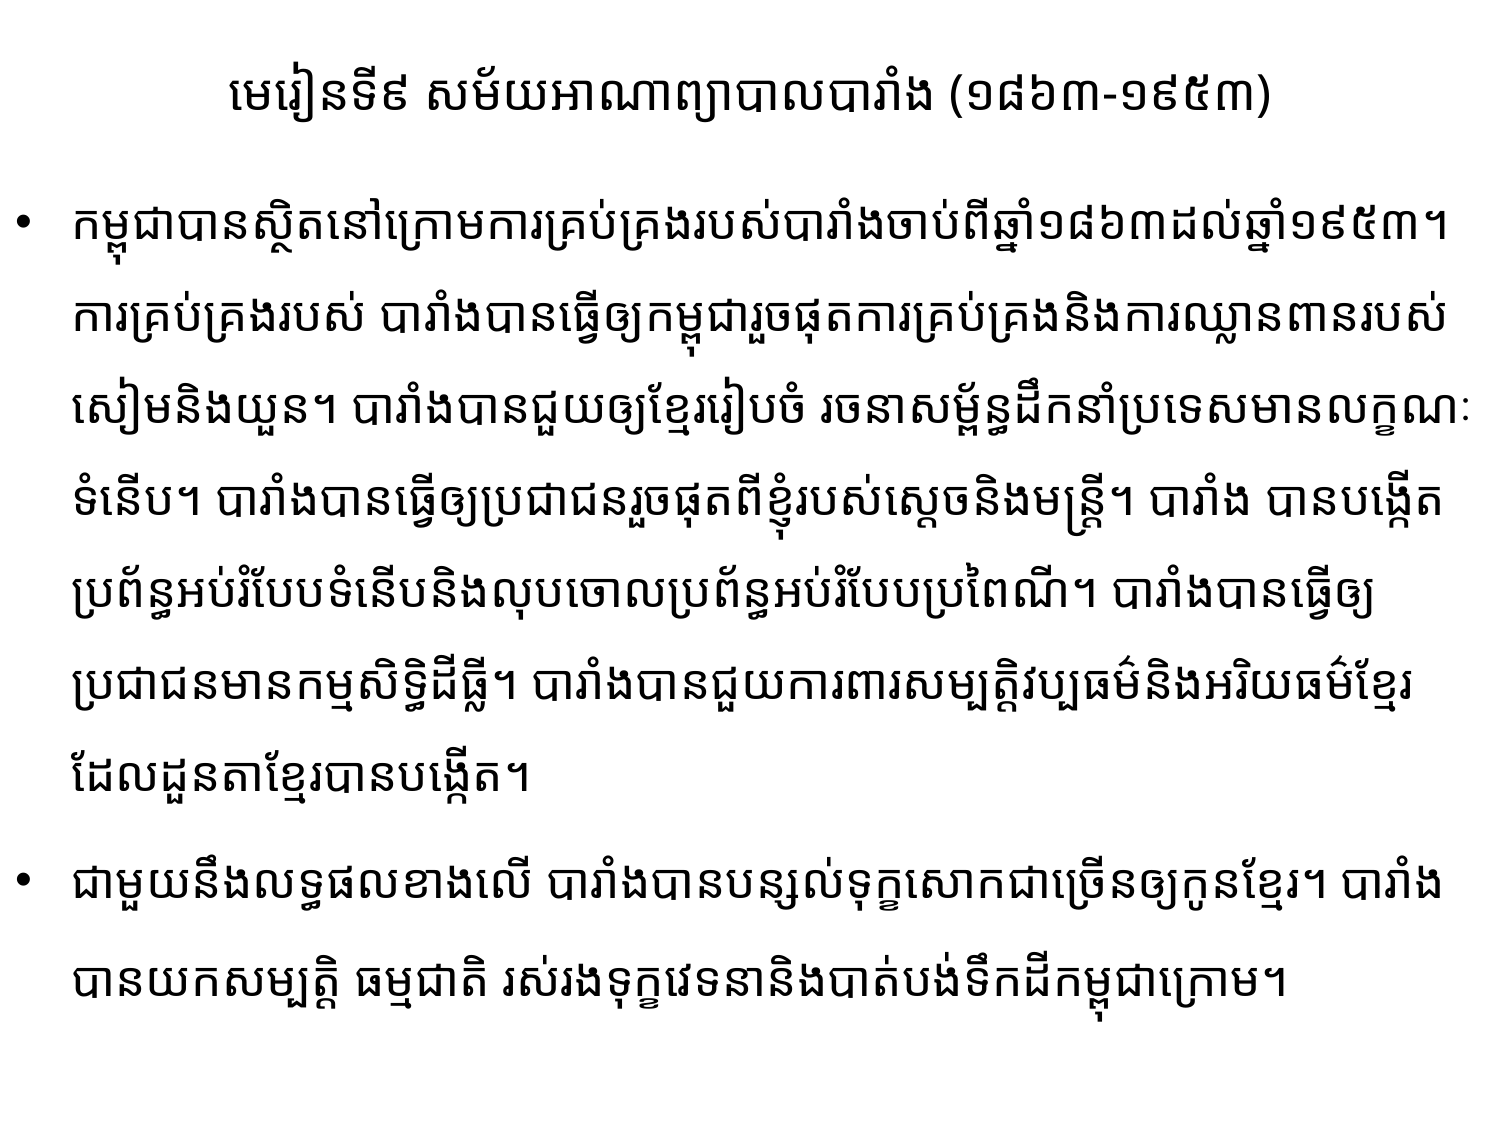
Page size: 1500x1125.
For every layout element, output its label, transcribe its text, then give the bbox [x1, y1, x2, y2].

title មេរៀនទី៩ សម័យអាណាព្យាបាលបារាំង (១៨៦៣-១៩៥៣) [0, 0, 1500, 149]
list កម្ពុជាបានស្ថិតនៅក្រោមការគ្រប់គ្រងរបស់បារាំងចាប់ពីឆ្នាំ១៨៦៣ដល់ឆ្នាំ១៩៥៣។ ការគ្រប់គ្រងរបស់ បារាំងបានធ្វើឲ្យកម្ពុជារួចផុតការគ្រប់គ្រងនិងការឈ្លានពានរបស់សៀមនិងយួន។ បារាំងបានជួយឲ្យខ្មែររៀបចំ រចនាសម្ព័ន្ធដឹកនាំប្រទេសមានលក្ខណៈទំនើប។ បារាំងបានធ្វើឲ្យប្រជាជនរួចផុតពីខ្ញុំរបស់ស្តេចនិងមន្រ្តី។ បារាំង បានបង្កើតប្រព័ន្ធអប់រំបែបទំនើបនិងលុបចោលប្រព័ន្ធអប់រំបែបប្រពៃណី។ បារាំងបានធ្វើឲ្យប្រជាជនមានកម្ម​សិទ្ធិ​ដីធ្លី។ បារាំងបានជួយការពារសម្បត្តិវប្បធម៌និងអរិយធម៌ខ្មែរដែលដួនតាខ្មែរបានបង្កើត។ ជាមួយនឹងលទ្ធផលខាងលើ បារាំងបានបន្សល់ទុក្ខសោកជាច្រើនឲ្យកូនខ្មែរ។ បារាំងបានយកសម្បត្តិ ធម្មជាតិ រស់រងទុក្ខវេទនានិងបាត់បង់ទឹកដីកម្ពុជាក្រោម។ [0, 149, 1500, 1125]
